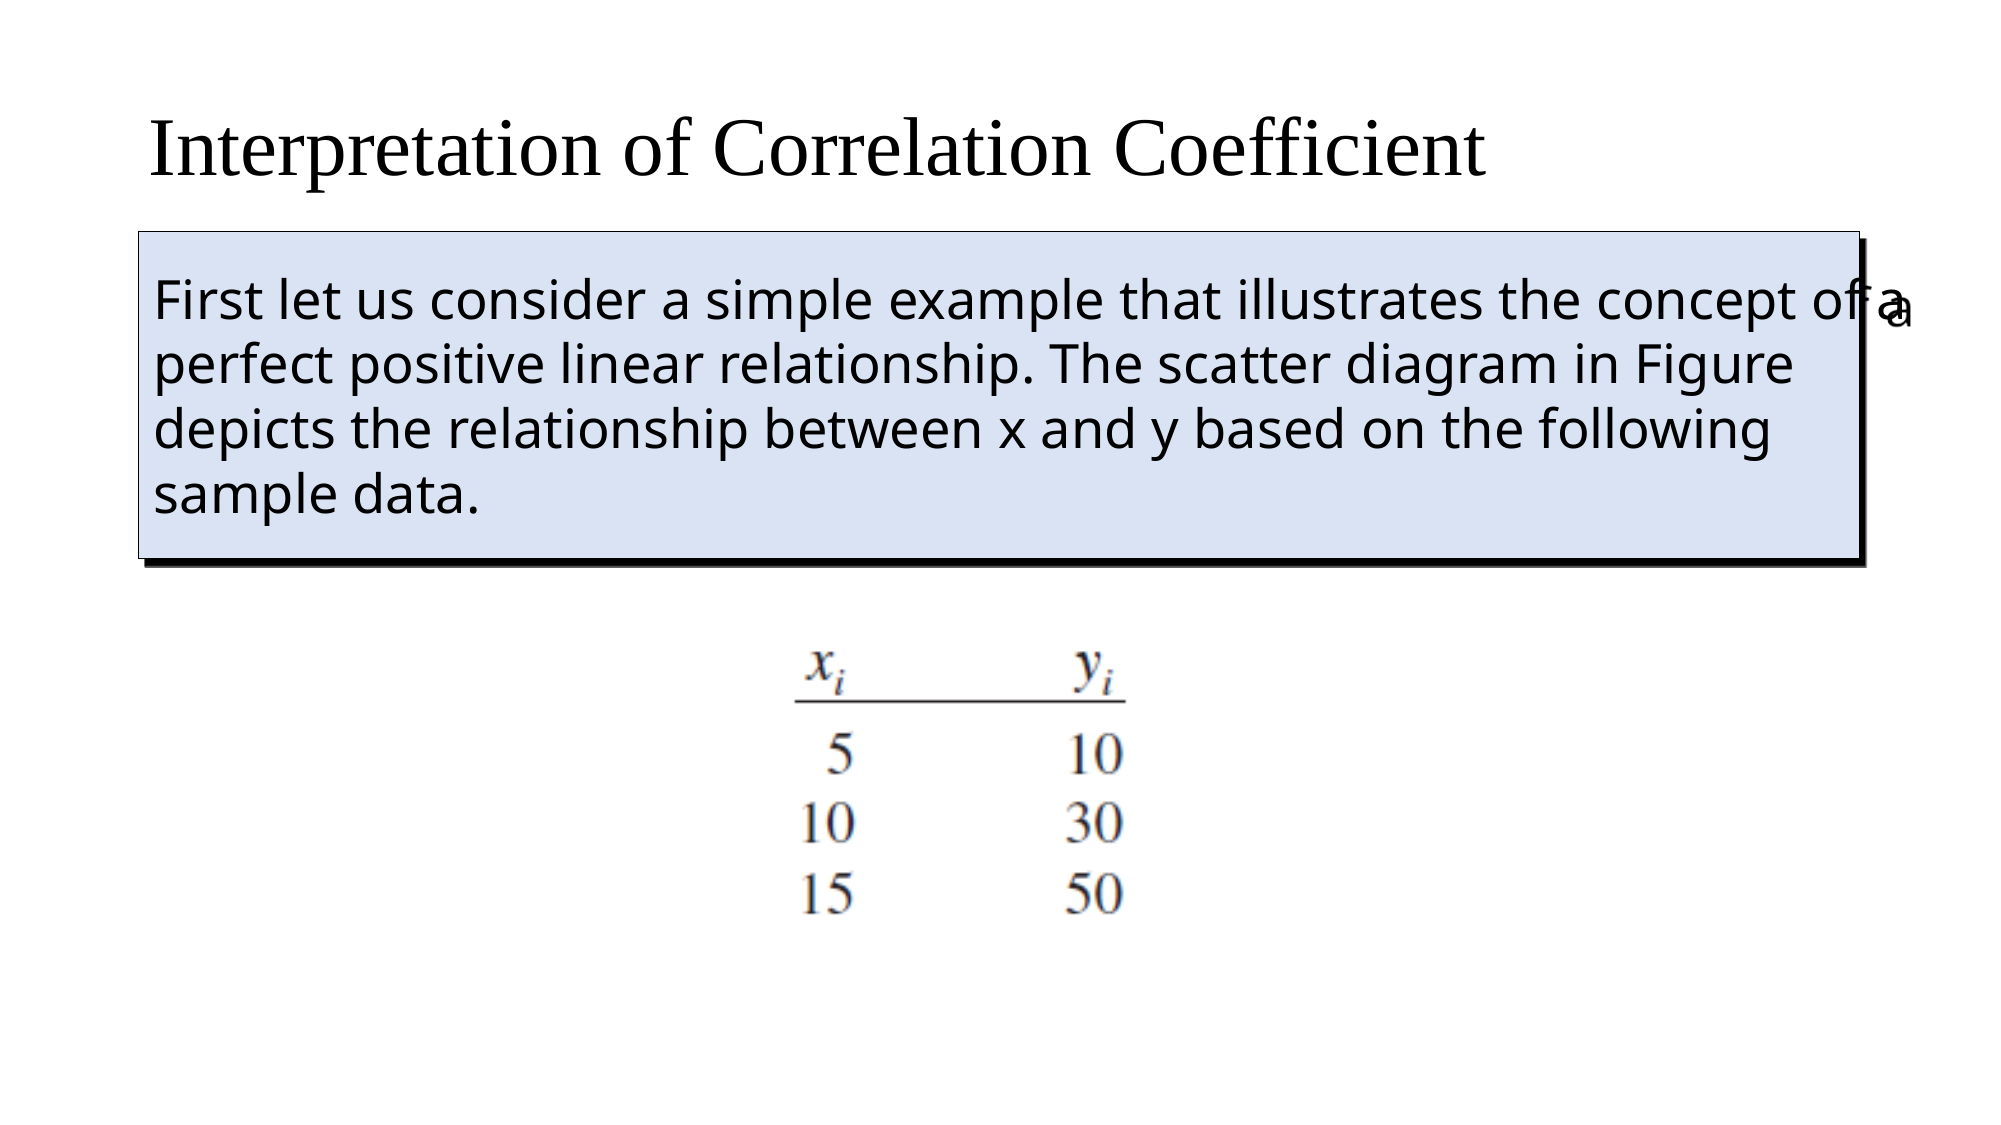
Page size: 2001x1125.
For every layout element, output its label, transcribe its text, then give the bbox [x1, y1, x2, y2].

picture [709, 612, 1190, 973]
text_box First let us consider a simple example that illustrates the concept of a perfect positive linear relationship. The scatter diagram in Figure depicts the relationship between x and y based on the following sample data. [138, 231, 1860, 559]
title Interpretation of Correlation Coefficient [133, 65, 1855, 232]
